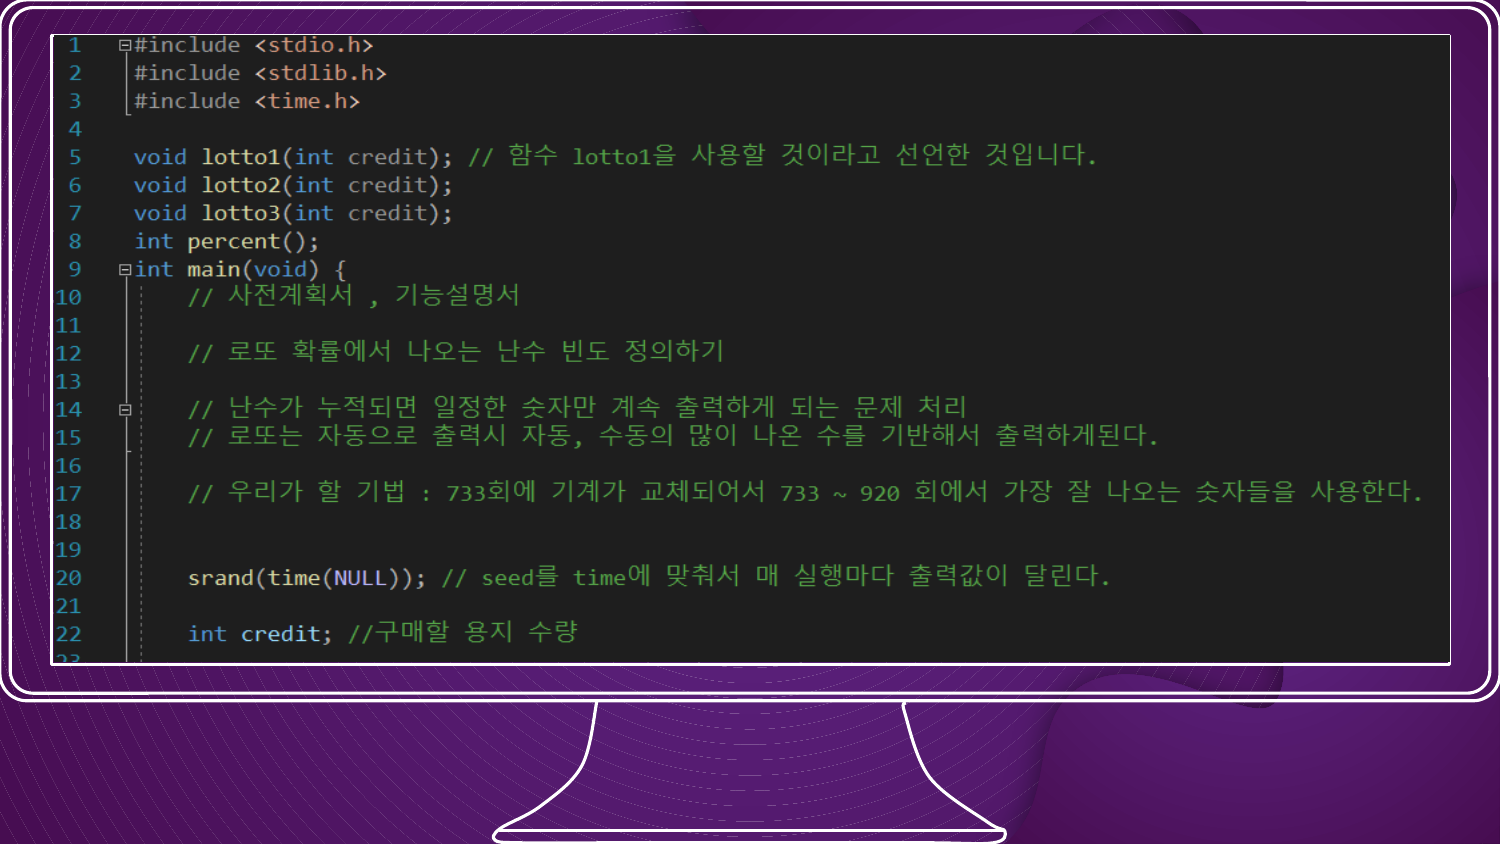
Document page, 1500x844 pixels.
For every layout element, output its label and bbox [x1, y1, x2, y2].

text_box [0, 0, 1500, 844]
picture [54, 35, 1450, 662]
